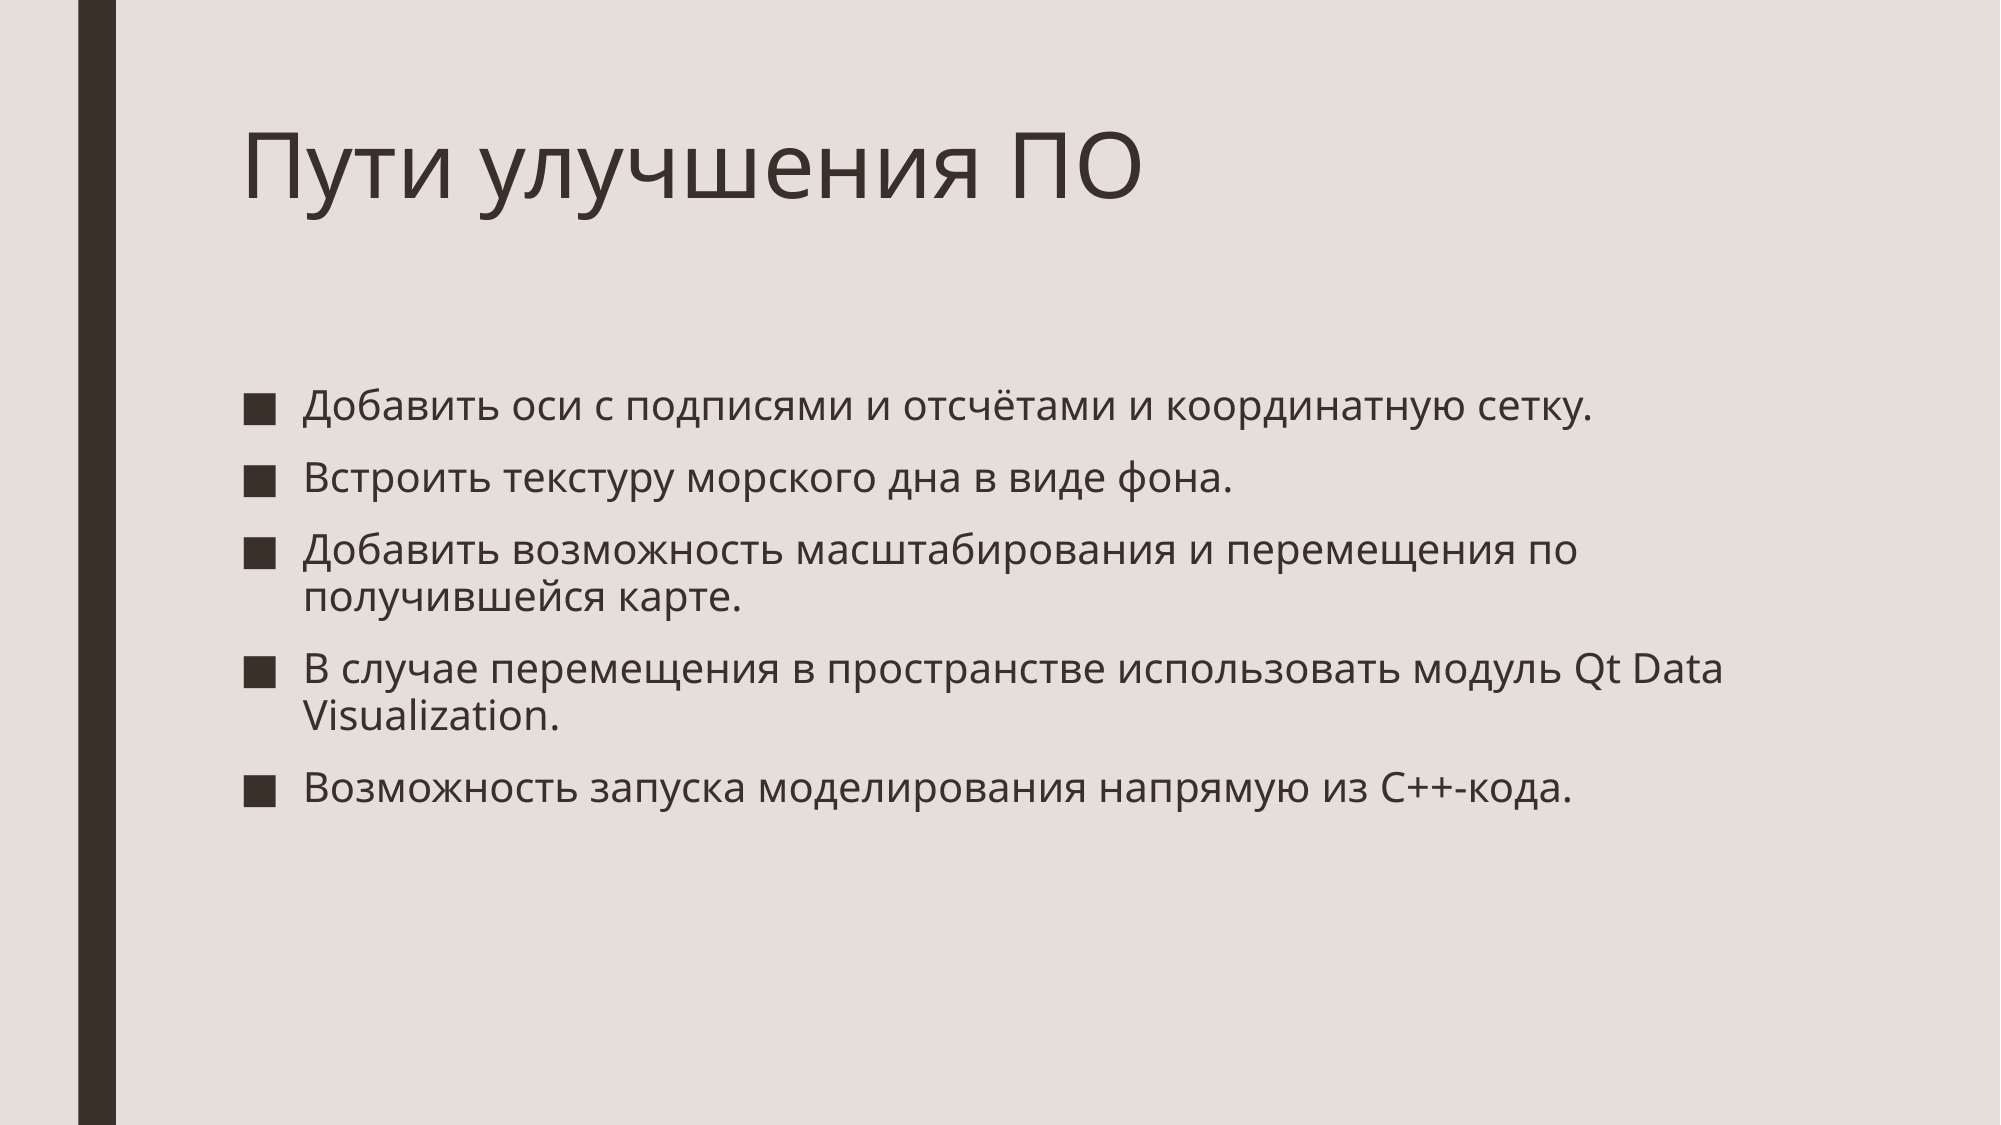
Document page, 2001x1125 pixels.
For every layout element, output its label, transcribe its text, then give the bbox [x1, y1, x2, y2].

title Пути улучшения ПО [225, 112, 1800, 357]
list Добавить оси с подписями и отсчётами и координатную сетку. Встроить текстуру морского дна в виде фона. Добавить возможность масштабирования и перемещения по получившейся карте. В случае перемещения в пространстве использовать модуль Qt Data Visualization. Возможность запуска моделирования напрямую из C++-кода. [225, 375, 1800, 963]
